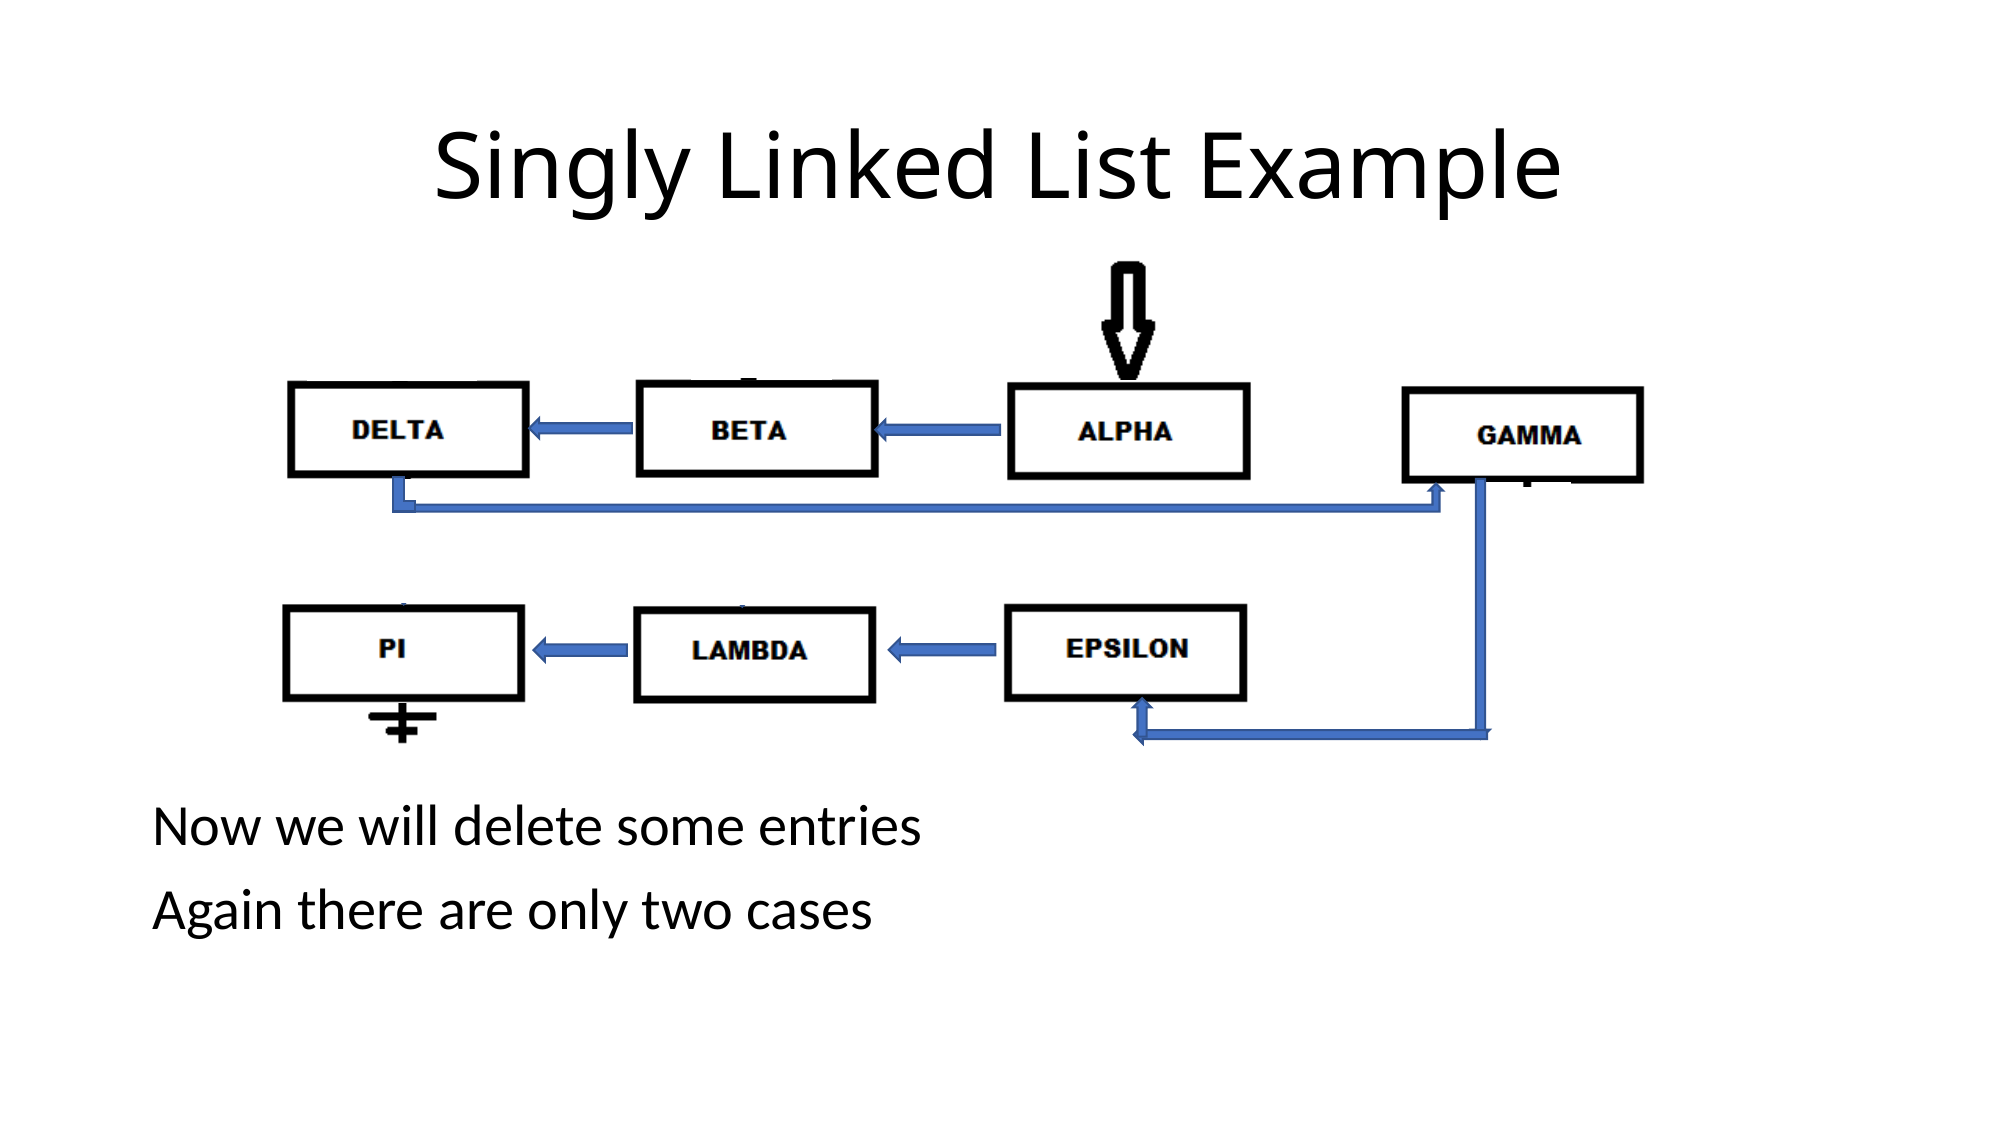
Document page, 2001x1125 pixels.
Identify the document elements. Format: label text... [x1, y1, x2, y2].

picture [219, 232, 1663, 753]
text_box [1468, 593, 1493, 732]
text_box [567, 498, 1441, 513]
text_box [567, 422, 622, 435]
picture [622, 212, 901, 500]
text_box [1136, 718, 1148, 738]
text_box [541, 636, 621, 665]
title Singly Linked List Example [137, 59, 1863, 278]
text_box [1132, 729, 1489, 747]
text_box [889, 636, 995, 664]
list Now we will delete some entries Again there are only two cases [137, 787, 2000, 1090]
text_box [901, 423, 984, 436]
picture [984, 252, 1273, 496]
